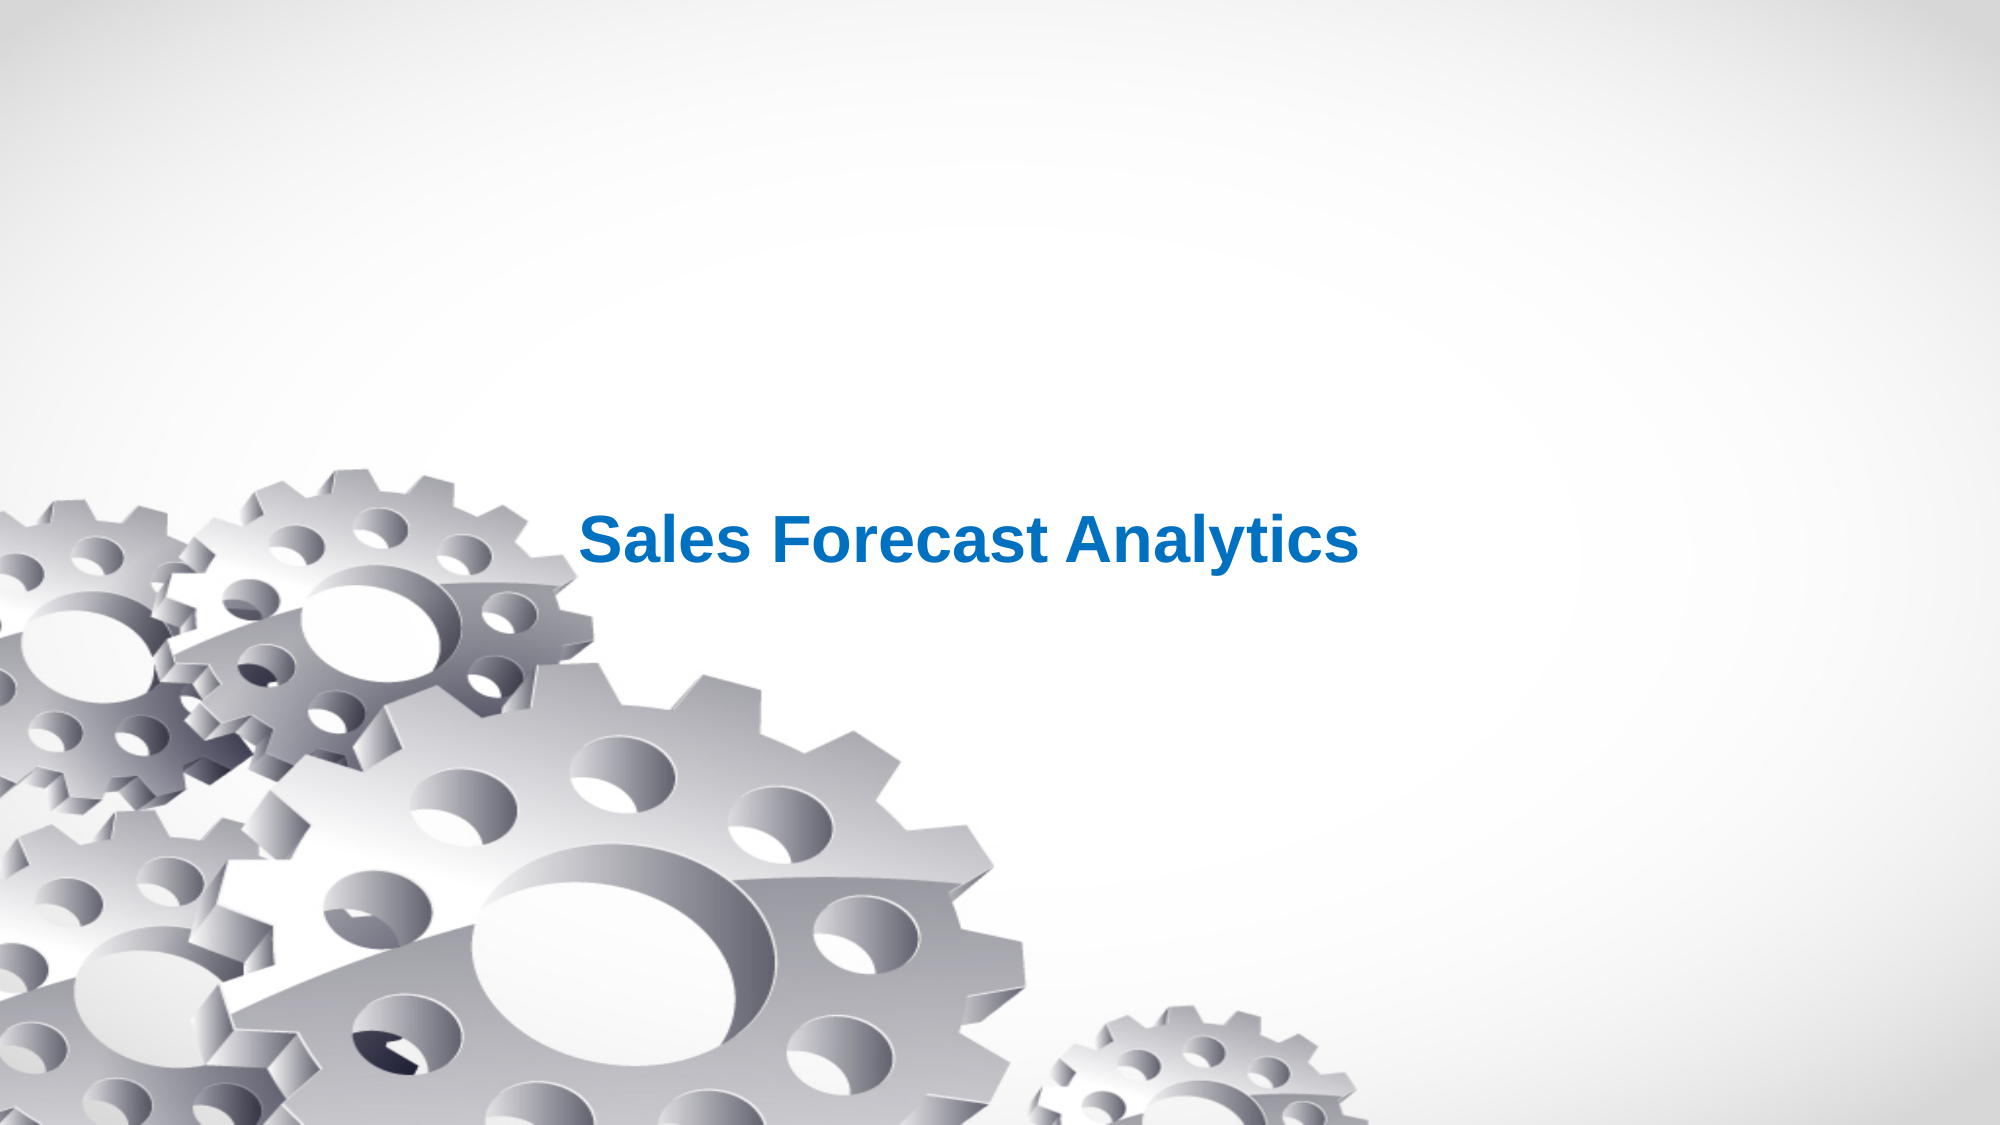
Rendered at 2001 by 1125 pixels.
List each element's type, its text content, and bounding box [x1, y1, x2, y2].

picture [0, 0, 2000, 1125]
subtitle Sales Forecast Analytics [219, 488, 1721, 607]
text_box [282, 786, 1783, 1058]
